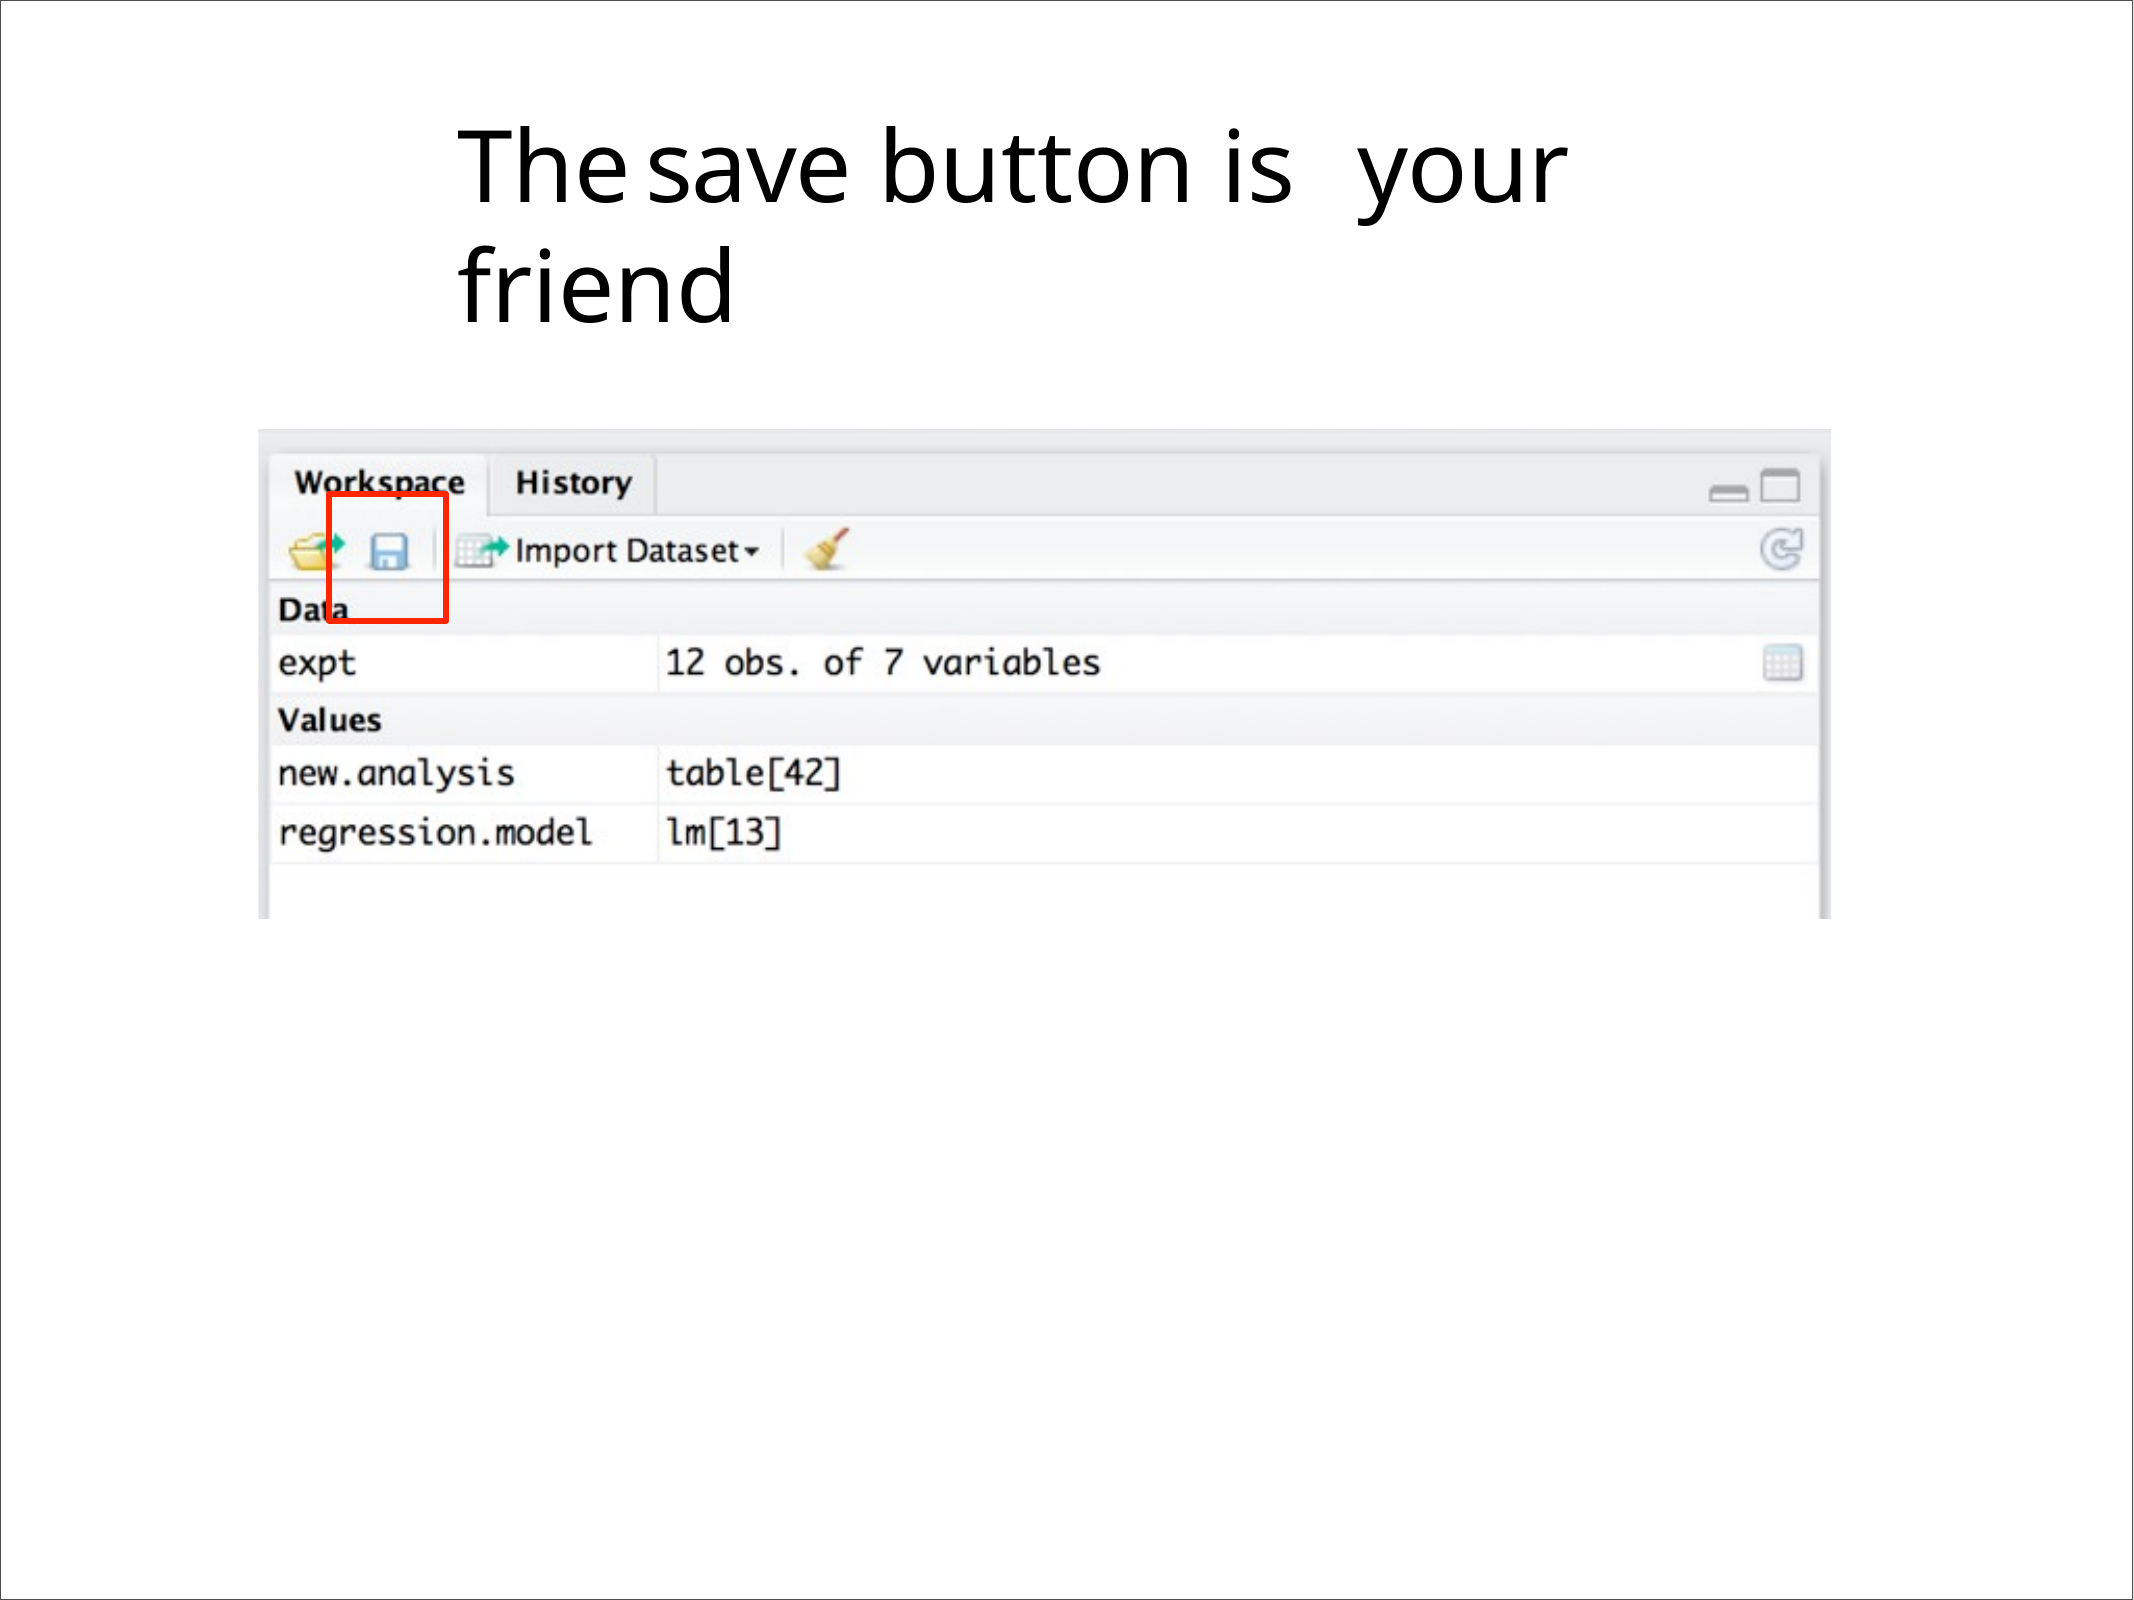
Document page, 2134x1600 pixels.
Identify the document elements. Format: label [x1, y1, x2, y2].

text_box [0, 0, 2134, 1600]
